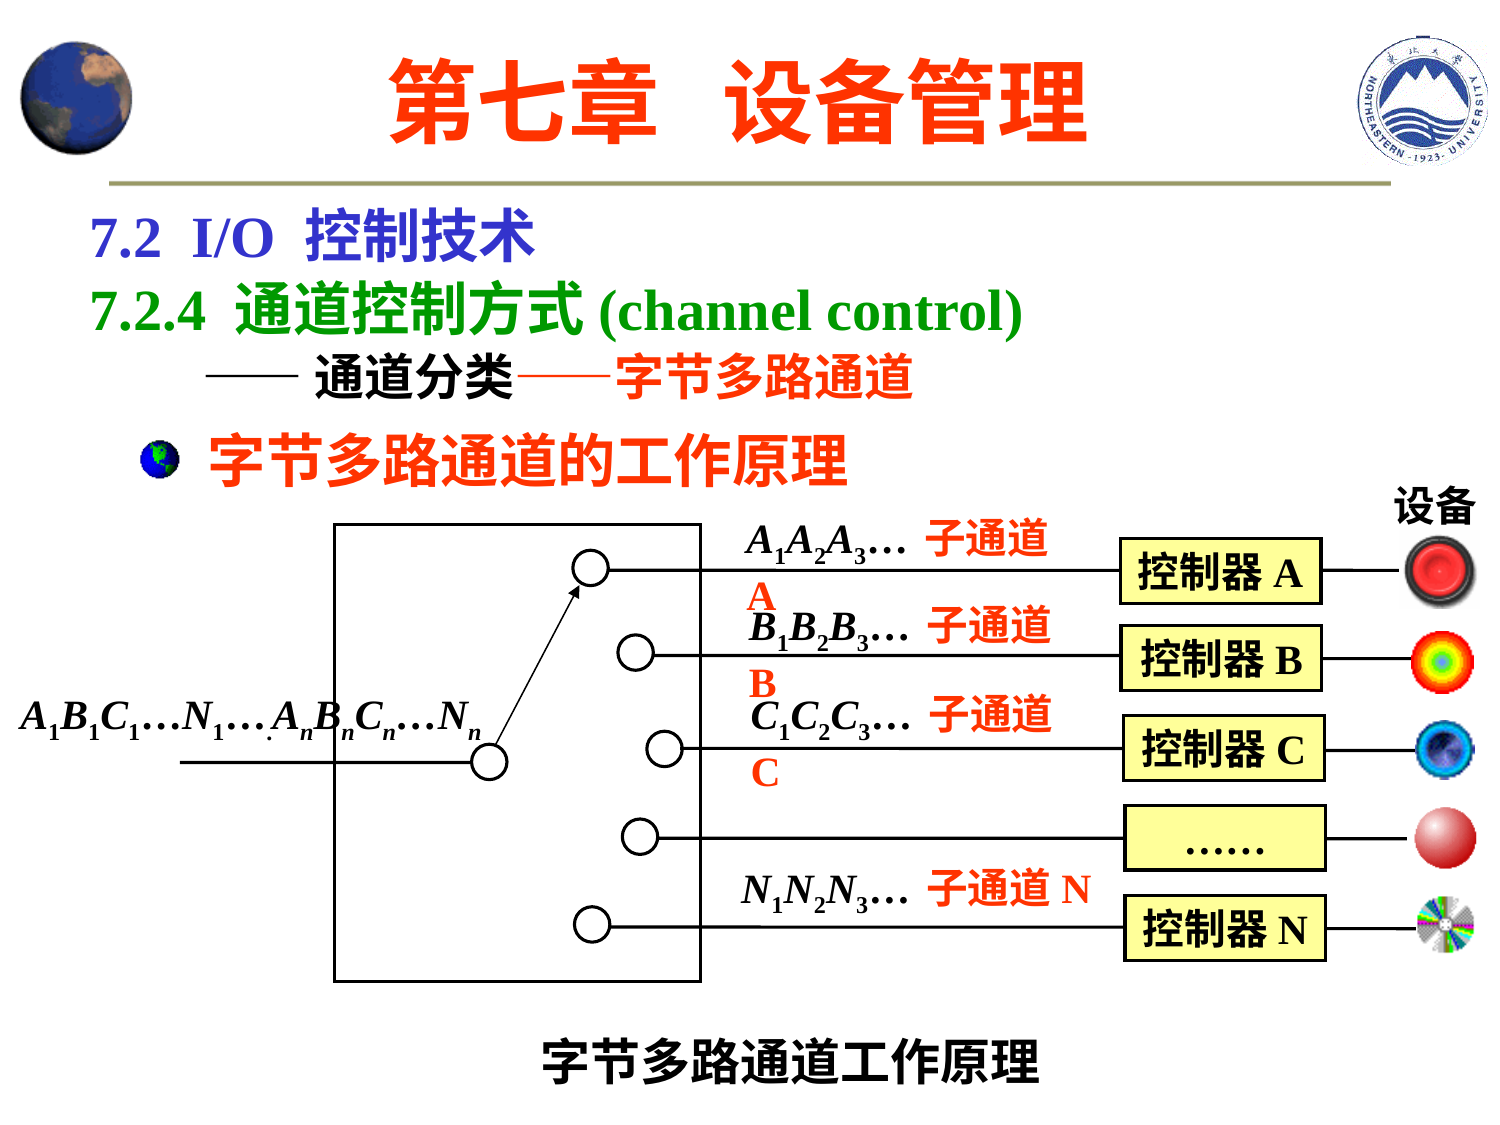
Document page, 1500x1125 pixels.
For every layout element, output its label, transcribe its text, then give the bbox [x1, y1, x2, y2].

text_box 控制器N [1124, 895, 1326, 961]
text_box [617, 634, 654, 671]
text_box B1B2B3… 子通道B [734, 591, 1101, 714]
text_box 设备 [1393, 472, 1483, 538]
text_box 字节多路通道的工作原理 [125, 415, 1063, 504]
picture [1407, 806, 1485, 870]
text_box [572, 550, 609, 586]
picture [1416, 895, 1477, 956]
picture [1415, 720, 1475, 780]
picture [139, 439, 181, 480]
picture [1399, 529, 1480, 609]
picture [1352, 33, 1490, 171]
text_box 控制器C [1123, 715, 1325, 781]
text_box 字节多路通道工作原理 [525, 1023, 1117, 1098]
text_box …… [1124, 805, 1326, 870]
text_box [646, 731, 683, 767]
picture [109, 175, 1391, 187]
text_box [622, 818, 658, 855]
text_box N1N2N3… 子通道N [726, 854, 1109, 926]
text_box 控制器A [1120, 538, 1322, 604]
text_box 7.2 I/O 控制技术 7.2.4 通道控制方式(channel control) ——通道分类——字节多路通道 [74, 187, 1425, 413]
text_box [471, 753, 507, 780]
text_box 第七章 设备管理 [174, 37, 1300, 163]
text_box 控制器B [1121, 625, 1322, 691]
text_box A1B1C1…N1….AnBnCn…Nn [5, 680, 526, 753]
picture [1411, 631, 1474, 694]
text_box [574, 906, 610, 943]
text_box [526, 585, 580, 688]
text_box C1C2C3… 子通道C [735, 680, 1102, 803]
text_box A1A2A3… 子通道A [731, 504, 1098, 627]
picture [0, 37, 138, 161]
text_box [334, 524, 701, 982]
